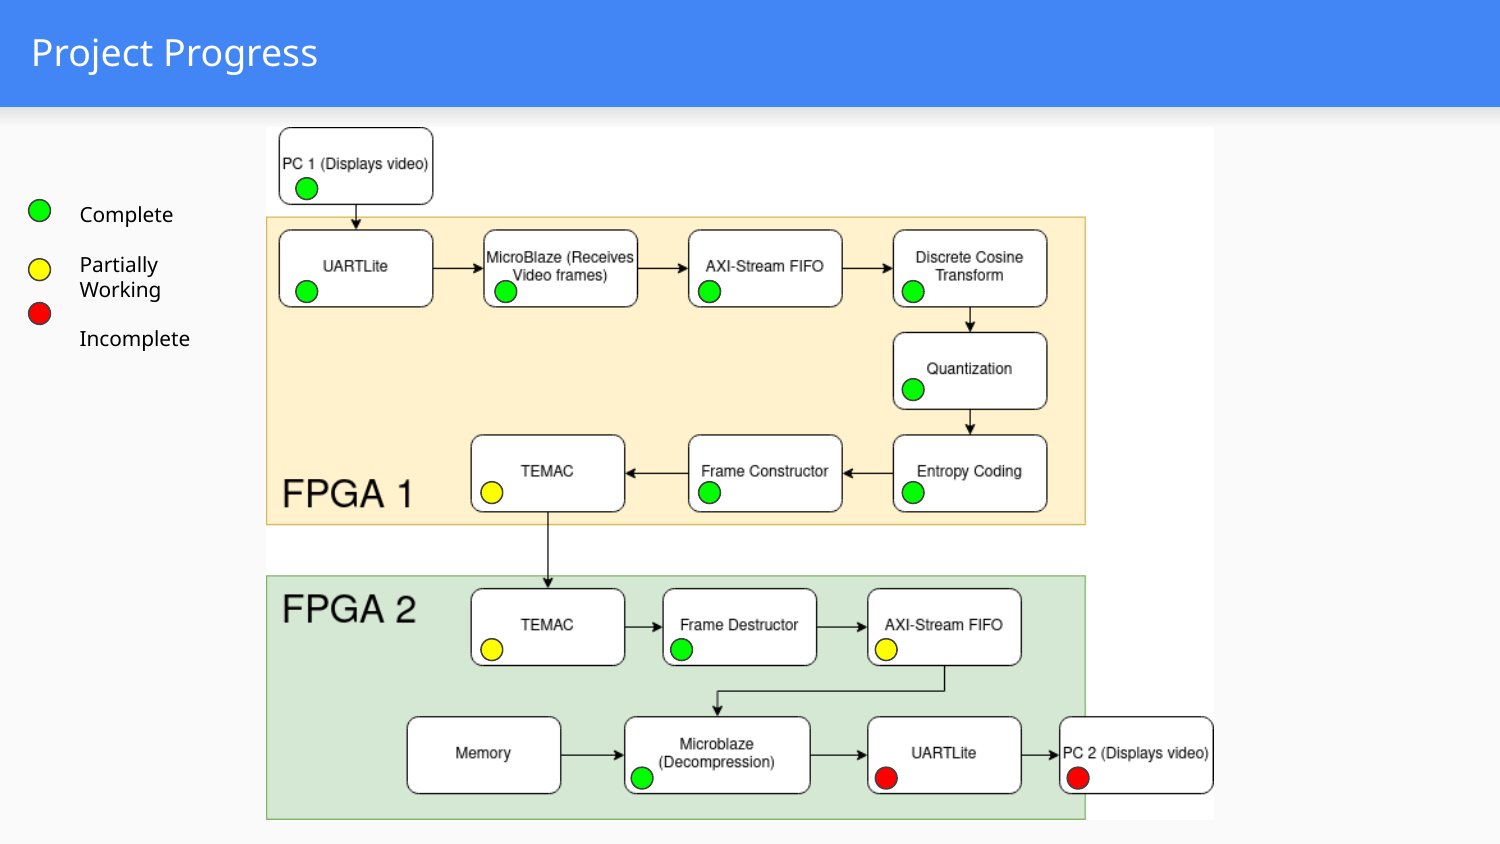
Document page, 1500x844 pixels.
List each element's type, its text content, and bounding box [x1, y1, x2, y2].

picture [265, 127, 1215, 821]
text_box Project Progress [16, 2, 1464, 102]
text_box [28, 258, 51, 281]
text_box Complete Partially Working Incomplete [64, 186, 252, 367]
text_box [28, 302, 51, 325]
text_box [28, 199, 51, 222]
